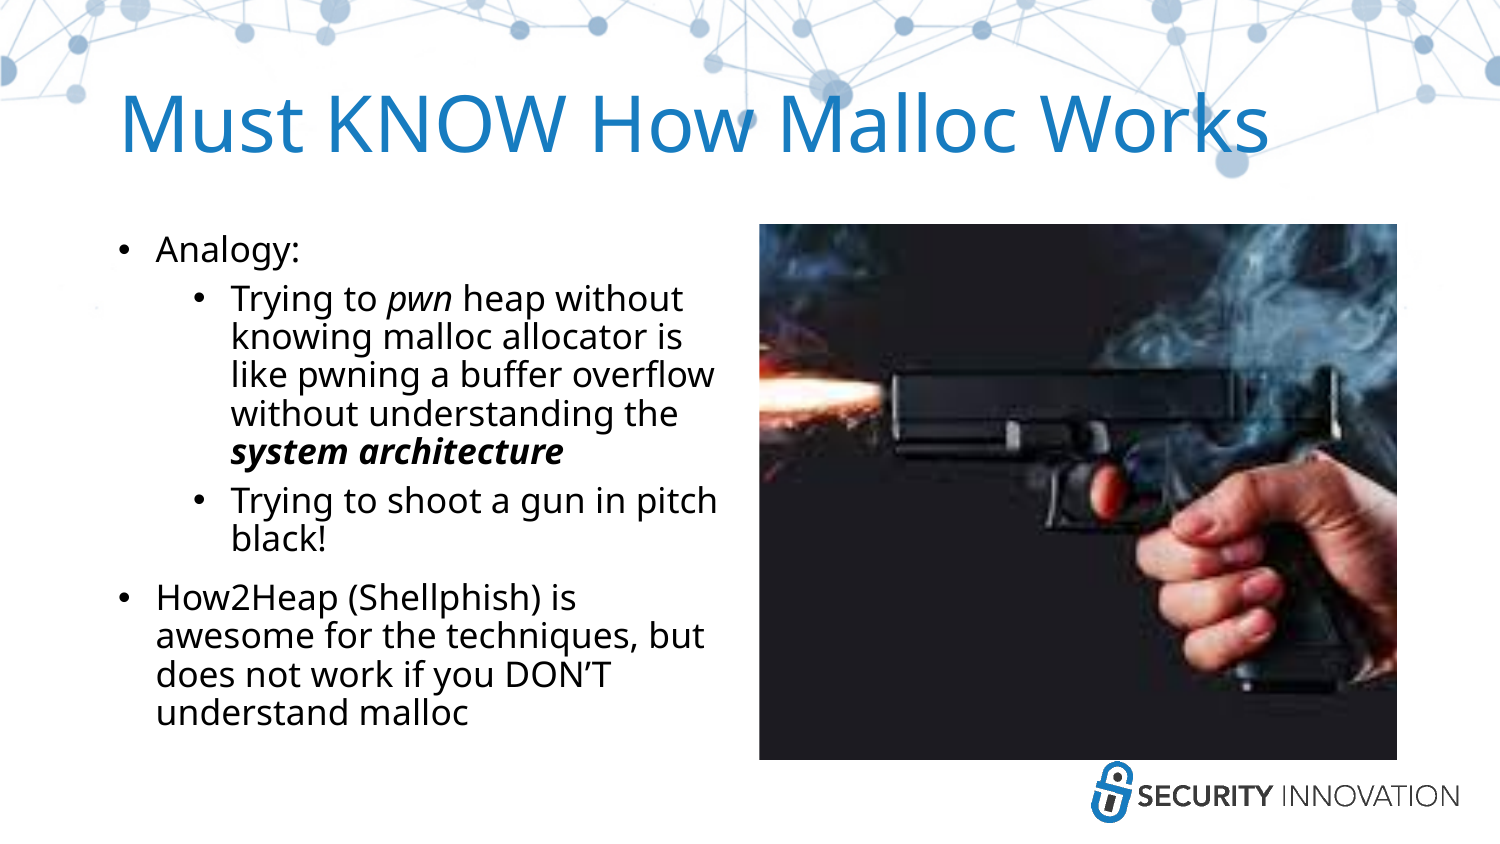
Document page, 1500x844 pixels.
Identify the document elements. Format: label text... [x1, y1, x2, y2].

title Must KNOW How Malloc Works [103, 44, 1397, 208]
picture [1091, 761, 1461, 823]
list Analogy: Trying to pwn heap without knowing malloc allocator is like pwning a buffer overflow without understanding the system architecture Trying to shoot a gun in pitch black! How2Heap (Shellphish) is awesome for the techniques, but does not work if you DON’T understand malloc [103, 224, 741, 760]
picture [0, 0, 1500, 760]
